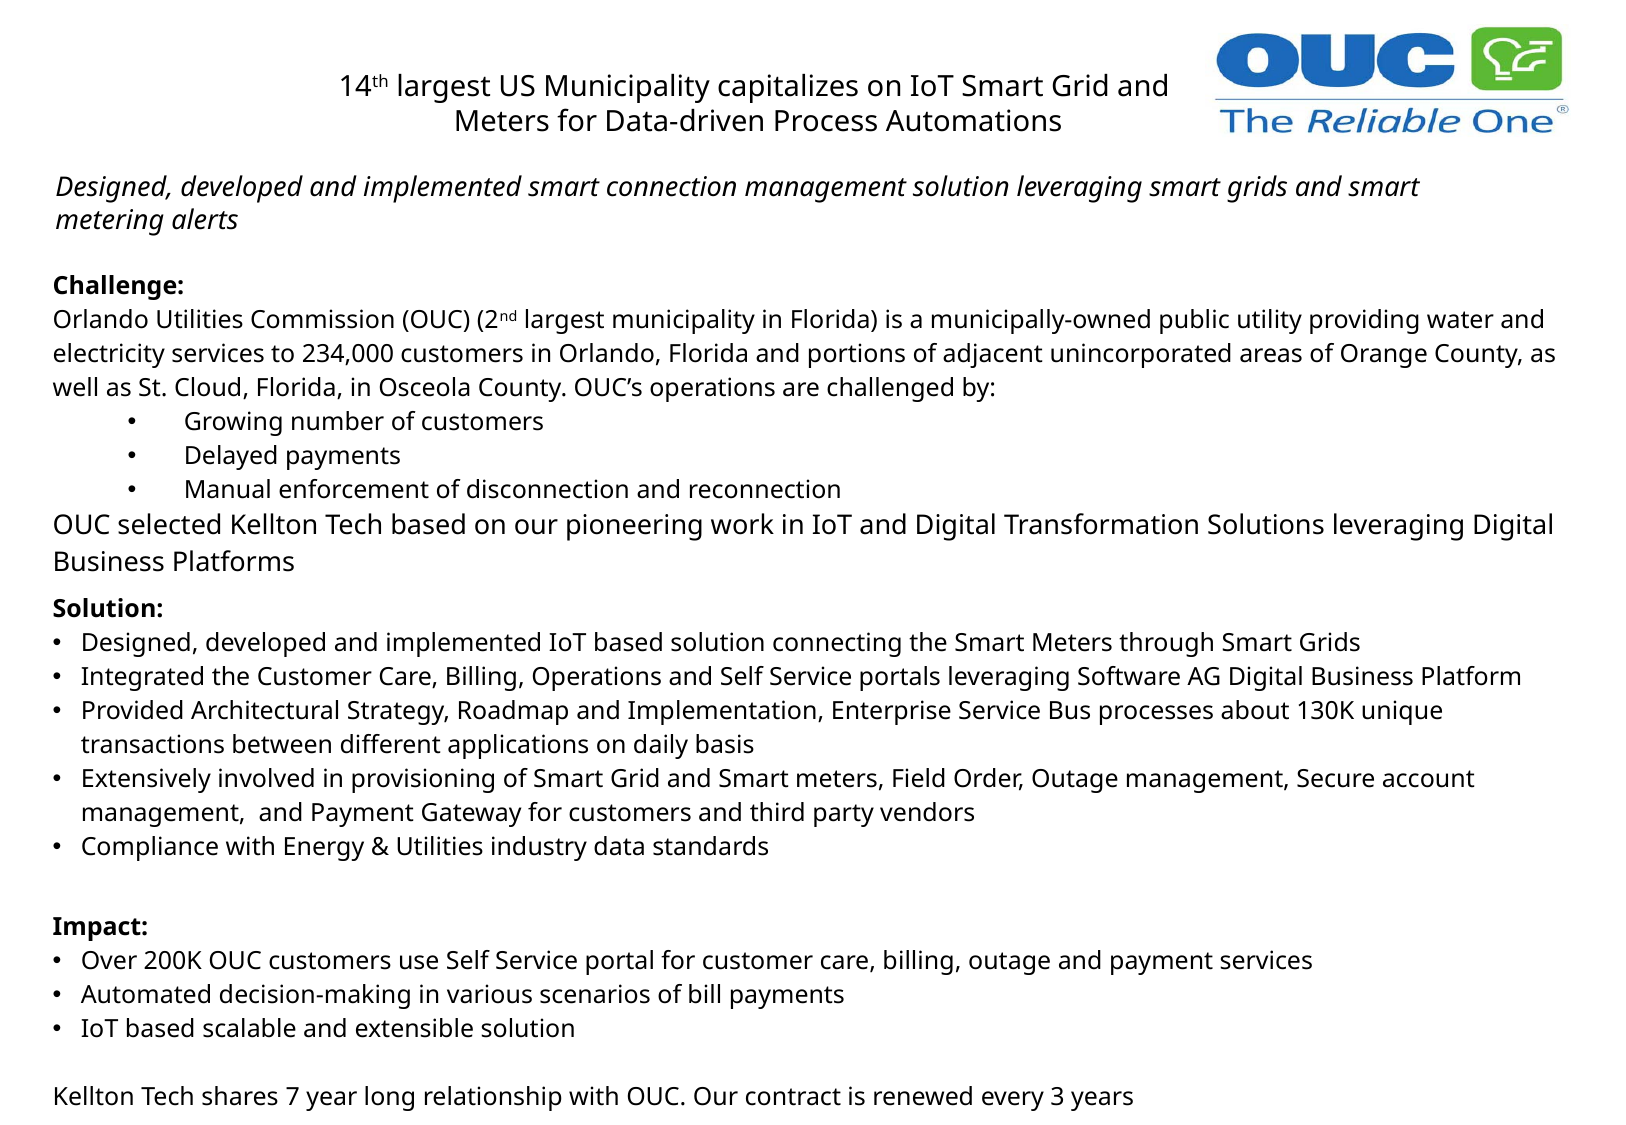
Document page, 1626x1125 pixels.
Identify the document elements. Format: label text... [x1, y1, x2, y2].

picture [1204, 24, 1572, 140]
table_header Challenge: Orlando Utilities Commission (OUC) (2nd largest municipality in Florida) is a municipally-owned public utility providing water and electricity services to 234,000 customers in Orlando, Florida and portions of adjacent unincorporated areas of Orange County, as well as St. Cloud, Florida, in Osceola County. OUC’s operations are challenged by: Growing number of customers Delayed payments Manual enforcement of disconnection and reconnection OUC selected Kellton Tech based on our pioneering work in IoT and Digital Transformation Solutions leveraging Digital Business Platforms [41, 262, 1598, 585]
text_box Designed, developed and implemented smart connection management solution leveraging smart grids and smart metering alerts [40, 162, 1531, 243]
table_cell Solution: Designed, developed and implemented IoT based solution connecting the Smart Meters through Smart Grids Integrated the Customer Care, Billing, Operations and Self Service portals leveraging Software AG Digital Business Platform Provided Architectural Strategy, Roadmap and Implementation, Enterprise Service Bus processes about 130K unique transactions between different applications on daily basis Extensively involved in provisioning of Smart Grid and Smart meters, Field Order, Outage management, Secure account management, and Payment Gateway for customers and third party vendors Compliance with Energy & Utilities industry data standards [41, 585, 1598, 903]
title 14th largest US Municipality capitalizes on IoT Smart Grid and Meters for Data-driven Process Automations [230, 54, 1287, 150]
table_cell Impact: Over 200K OUC customers use Self Service portal for customer care, billing, outage and payment services Automated decision-making in various scenarios of bill payments IoT based scalable and extensible solution Kellton Tech shares 7 year long relationship with OUC. Our contract is renewed every 3 years [41, 903, 1598, 1125]
